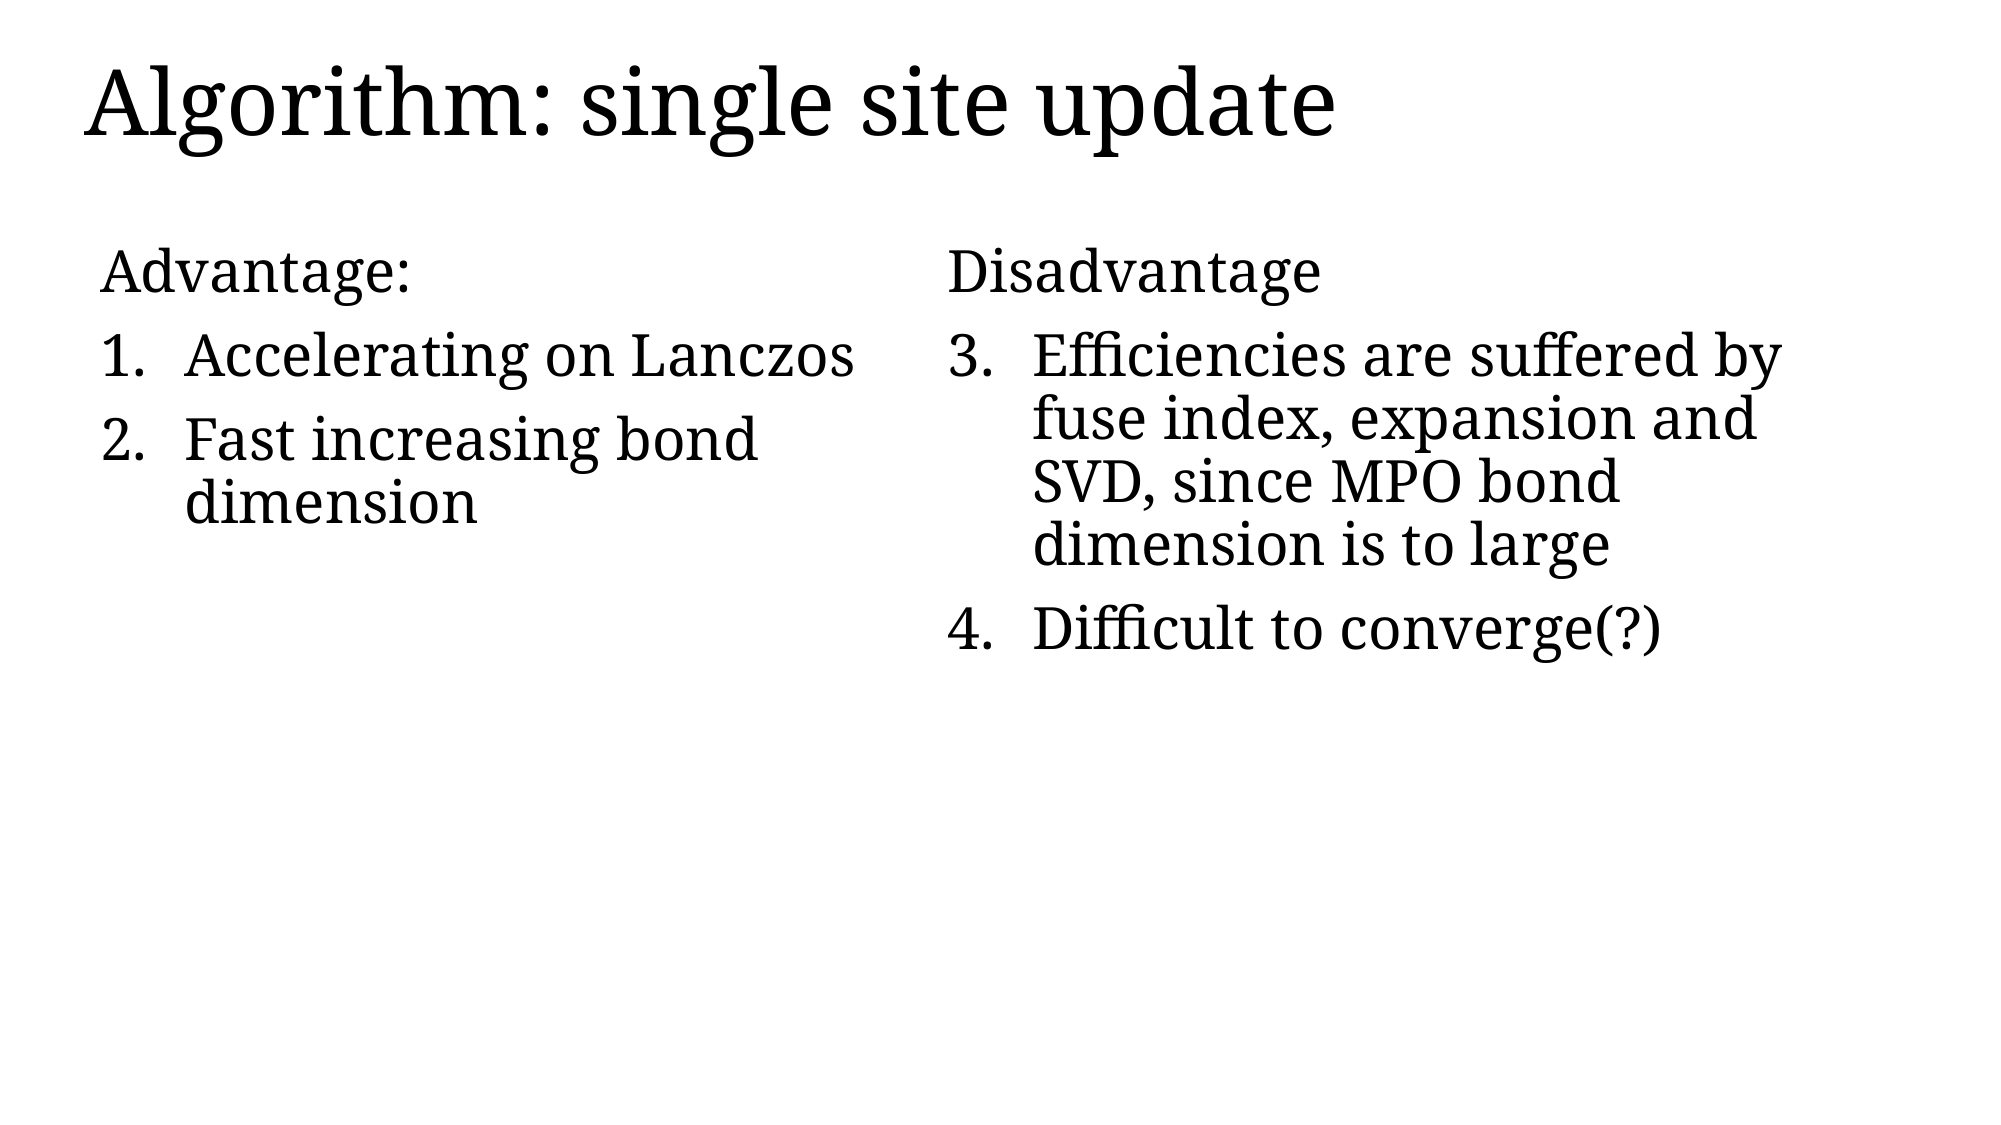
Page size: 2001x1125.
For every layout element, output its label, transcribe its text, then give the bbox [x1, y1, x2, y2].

title Algorithm: single site update [69, 22, 1795, 189]
list Advantage: Accelerating on Lanczos Fast increasing bond dimension Disadvantage Efficiencies are suffered by fuse index, expansion and SVD, since MPO bond dimension is to large Difficult to converge(?) [85, 234, 1811, 949]
